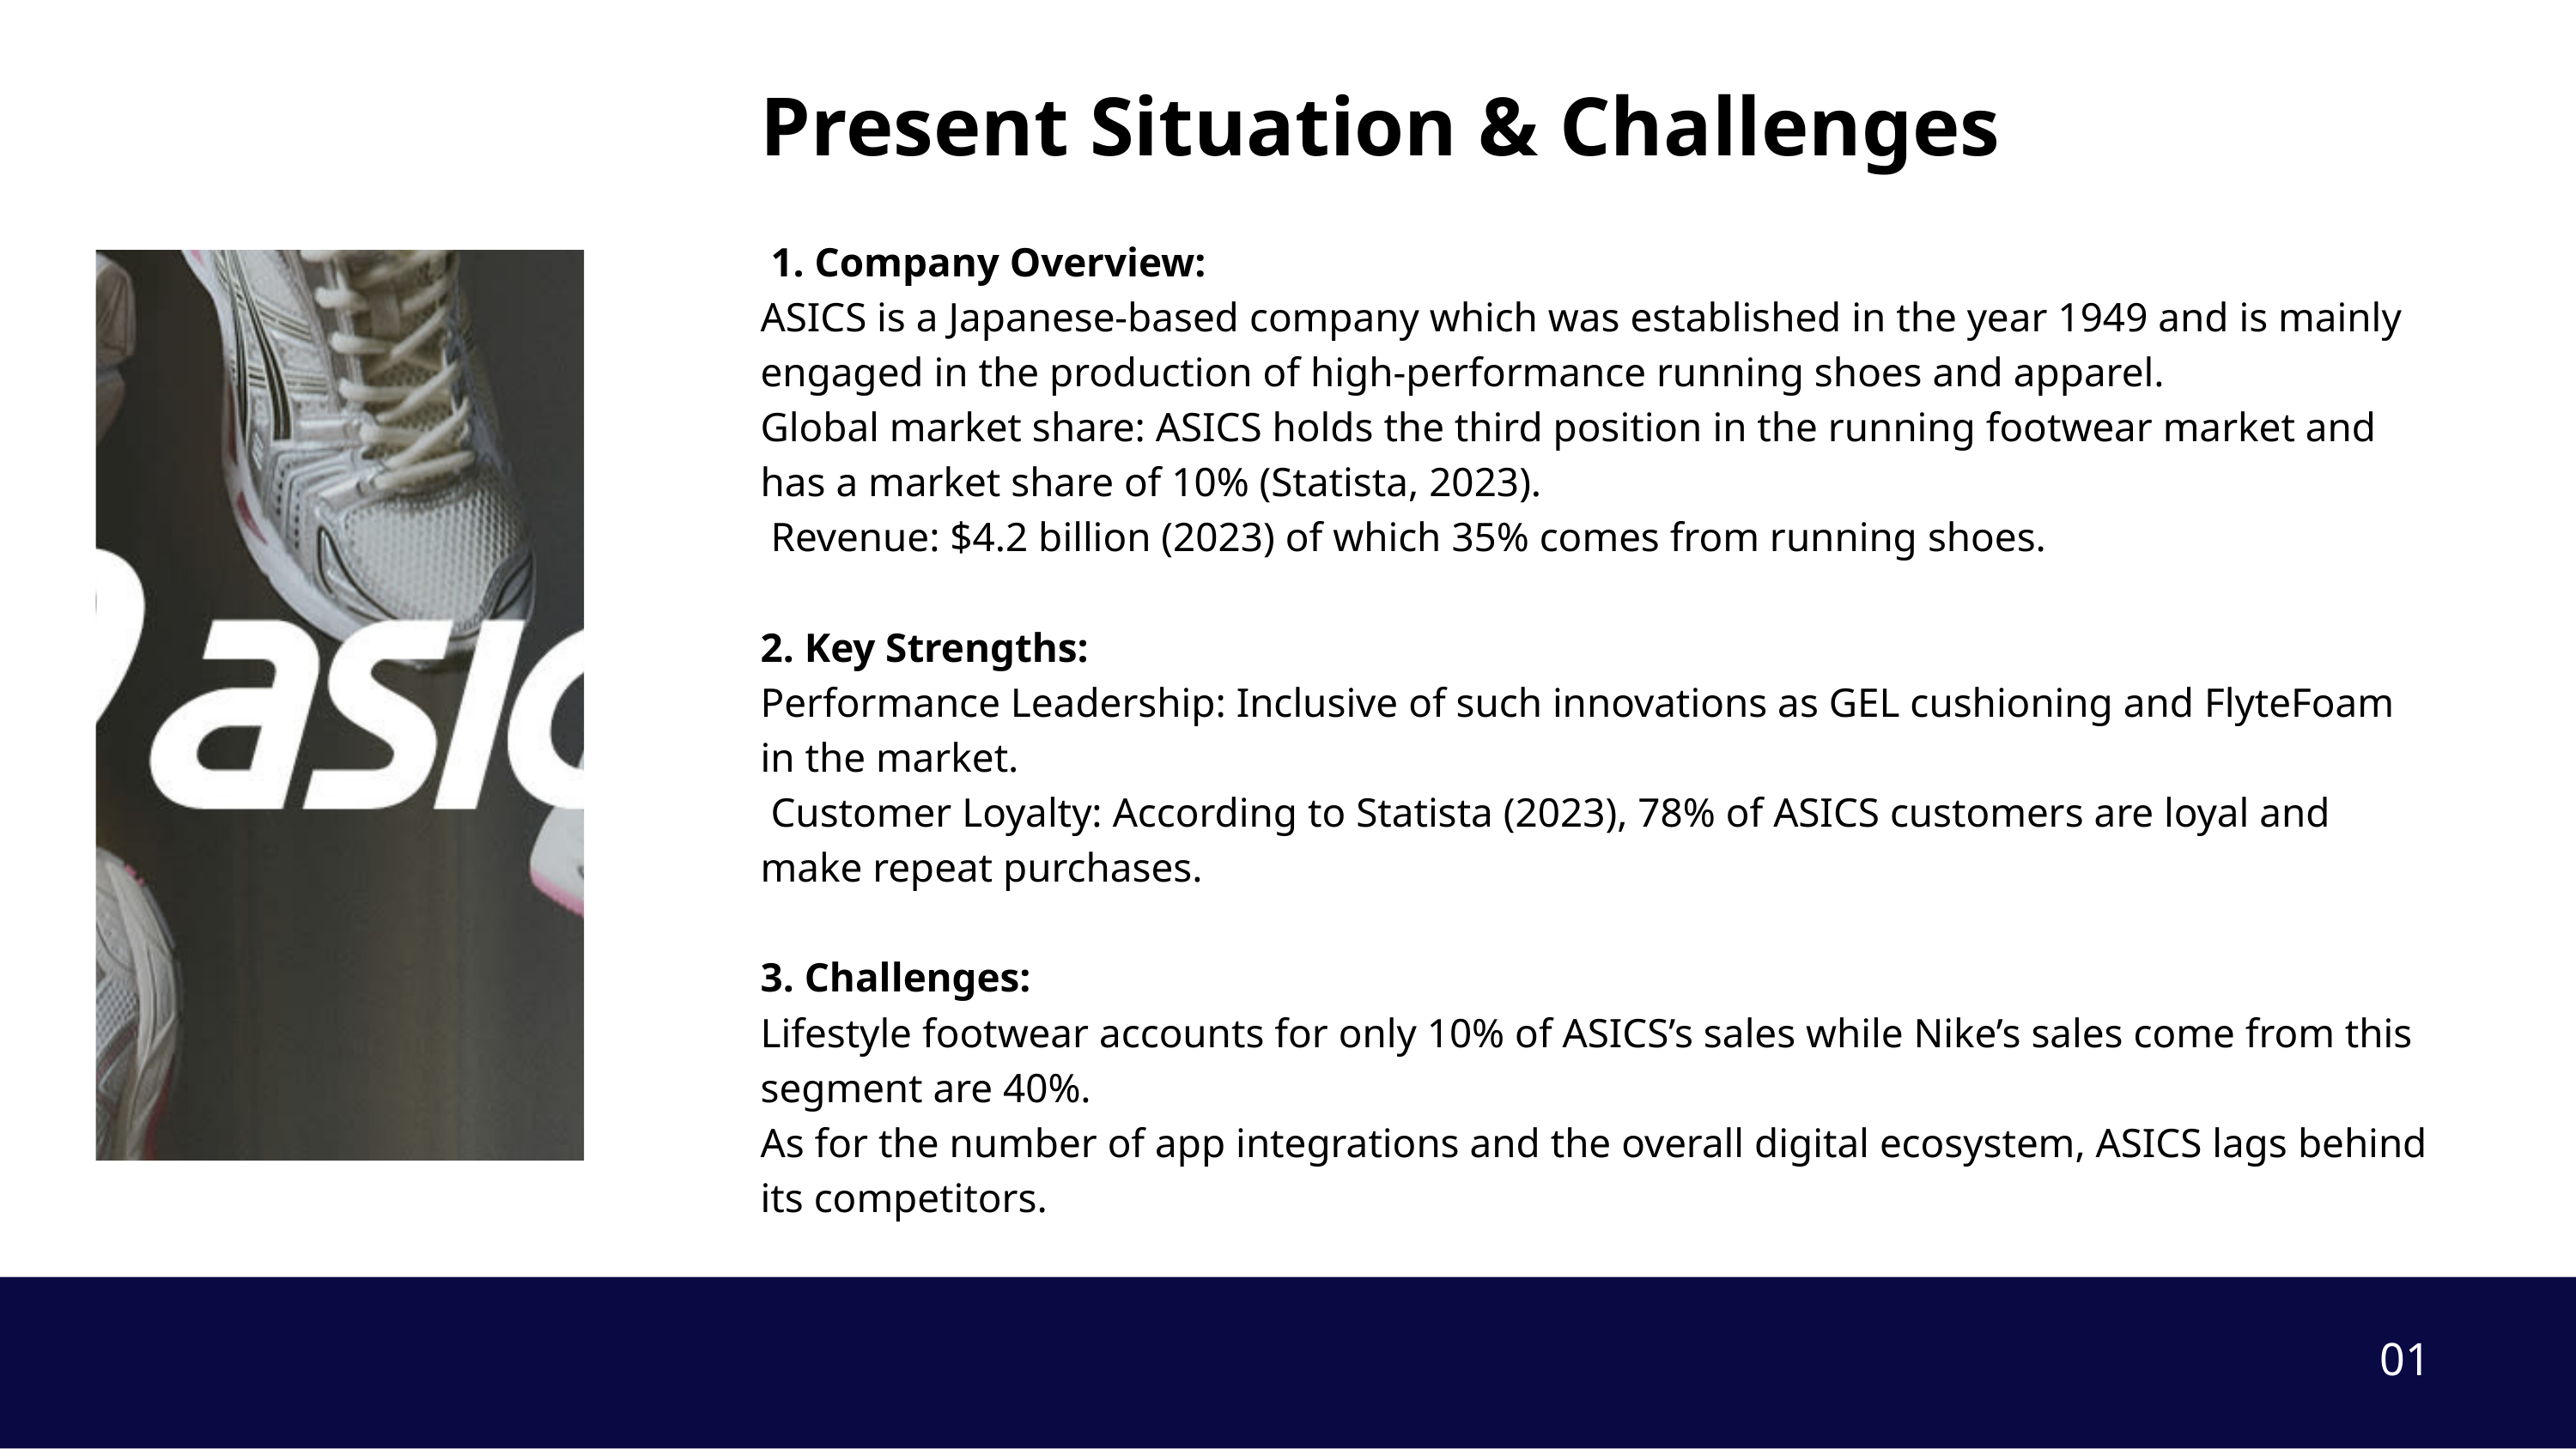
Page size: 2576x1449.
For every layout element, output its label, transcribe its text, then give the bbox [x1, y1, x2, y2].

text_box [95, 0, 585, 1304]
text_box 1. Company Overview: ASICS is a Japanese-based company which was established in the year 1949 and is mainly engaged in the production of high-performance running shoes and apparel. Global market share: ASICS holds the third position in the running footwear market and has a market share of 10% (Statista, 2023). Revenue: $4.2 billion (2023) of which 35% comes from running shoes. 2. Key Strengths: Performance Leadership: Inclusive of such innovations as GEL cushioning and FlyteFoam in the market. Customer Loyalty: According to Statista (2023), 78% of ASICS customers are loyal and make repeat purchases. 3. Challenges: Lifestyle footwear accounts for only 10% of ASICS’s sales while Nike’s sales come from this segment are 40%. As for the number of app integrations and the overall digital ecosystem, ASICS lags behind its competitors. [760, 229, 2432, 1276]
text_box 01 [1832, 1326, 2432, 1385]
text_box [0, 1276, 2576, 1449]
text_box Present Situation & Challenges [760, 75, 2338, 173]
